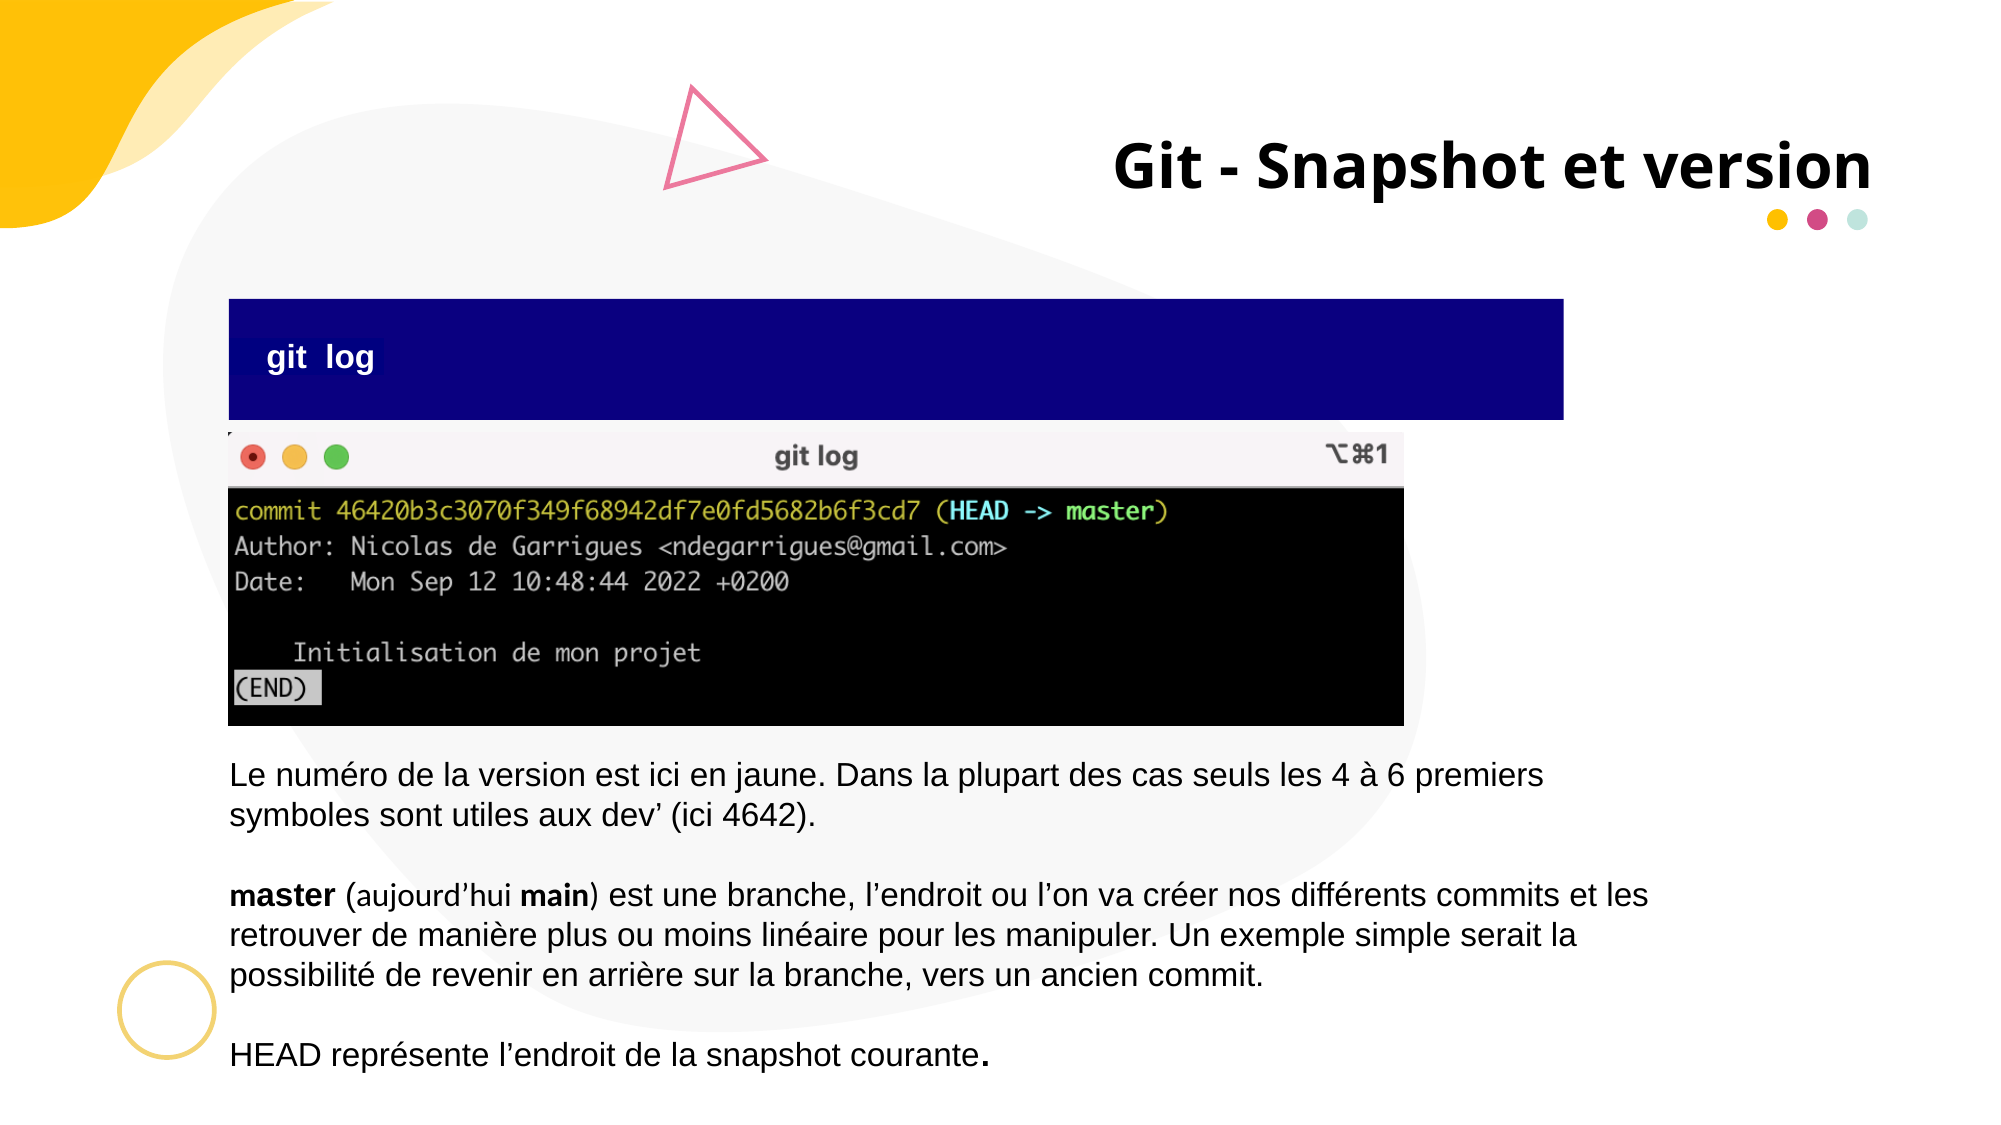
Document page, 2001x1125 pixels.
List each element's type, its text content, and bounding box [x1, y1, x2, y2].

text_box Le numéro de la version est ici en jaune. Dans la plupart des cas seuls les 4 à 6 premiers symboles sont utiles aux dev’ (ici 4642). master (aujourd’hui main) est une branche, l’endroit ou l’on va créer nos différents commits et les retrouver de manière plus ou moins linéaire pour les manipuler. Un exemple simple serait la possibilité de revenir en arrière sur la branche, vers un ancien commit. HEAD représente l’endroit de la snapshot courante. [214, 738, 1676, 1094]
text_box git log [214, 319, 1578, 393]
text_box [666, 88, 765, 188]
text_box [0, 0, 334, 229]
text_box Git - Snapshot et version [1067, 118, 1890, 286]
text_box [228, 393, 1564, 420]
text_box [228, 298, 1564, 319]
picture [228, 432, 1404, 726]
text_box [1767, 209, 1868, 231]
text_box [119, 962, 214, 1058]
text_box [290, 537, 1427, 738]
text_box [163, 103, 1349, 613]
